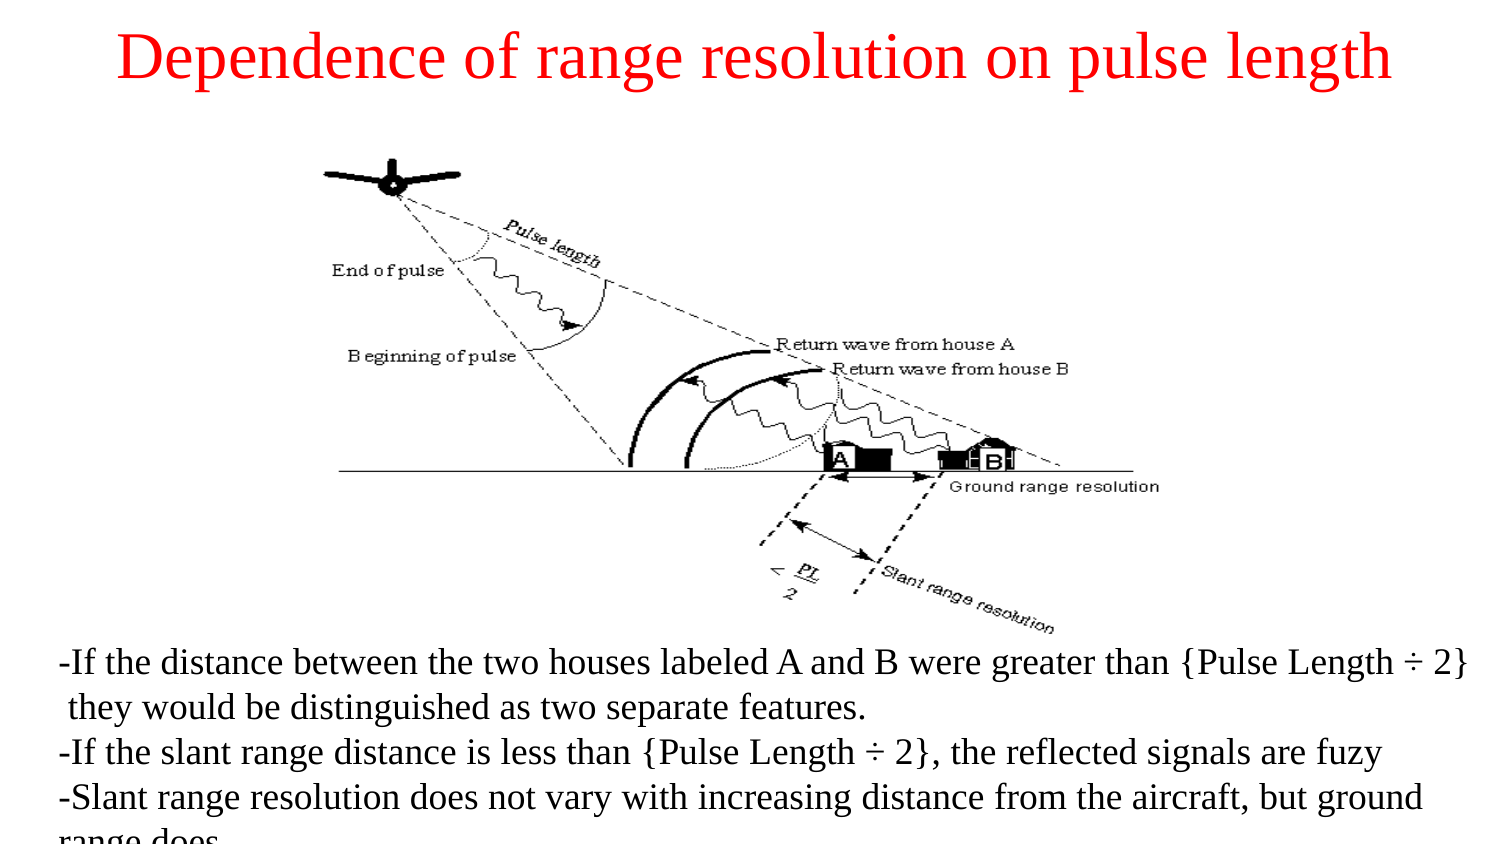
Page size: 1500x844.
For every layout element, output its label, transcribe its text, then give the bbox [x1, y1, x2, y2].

title Dependence of range resolution on pulse length [87, 0, 1425, 122]
text_box -If the distance between the two houses labeled A and B were greater than {Pulse Length ÷ 2} they would be distinguished as two separate features. -If the slant range distance is less than {Pulse Length ÷ 2}, the reflected signals are fuzy -Slant range resolution does not vary with increasing distance from the aircraft, but ground range does [43, 629, 1488, 844]
picture [299, 140, 1290, 642]
